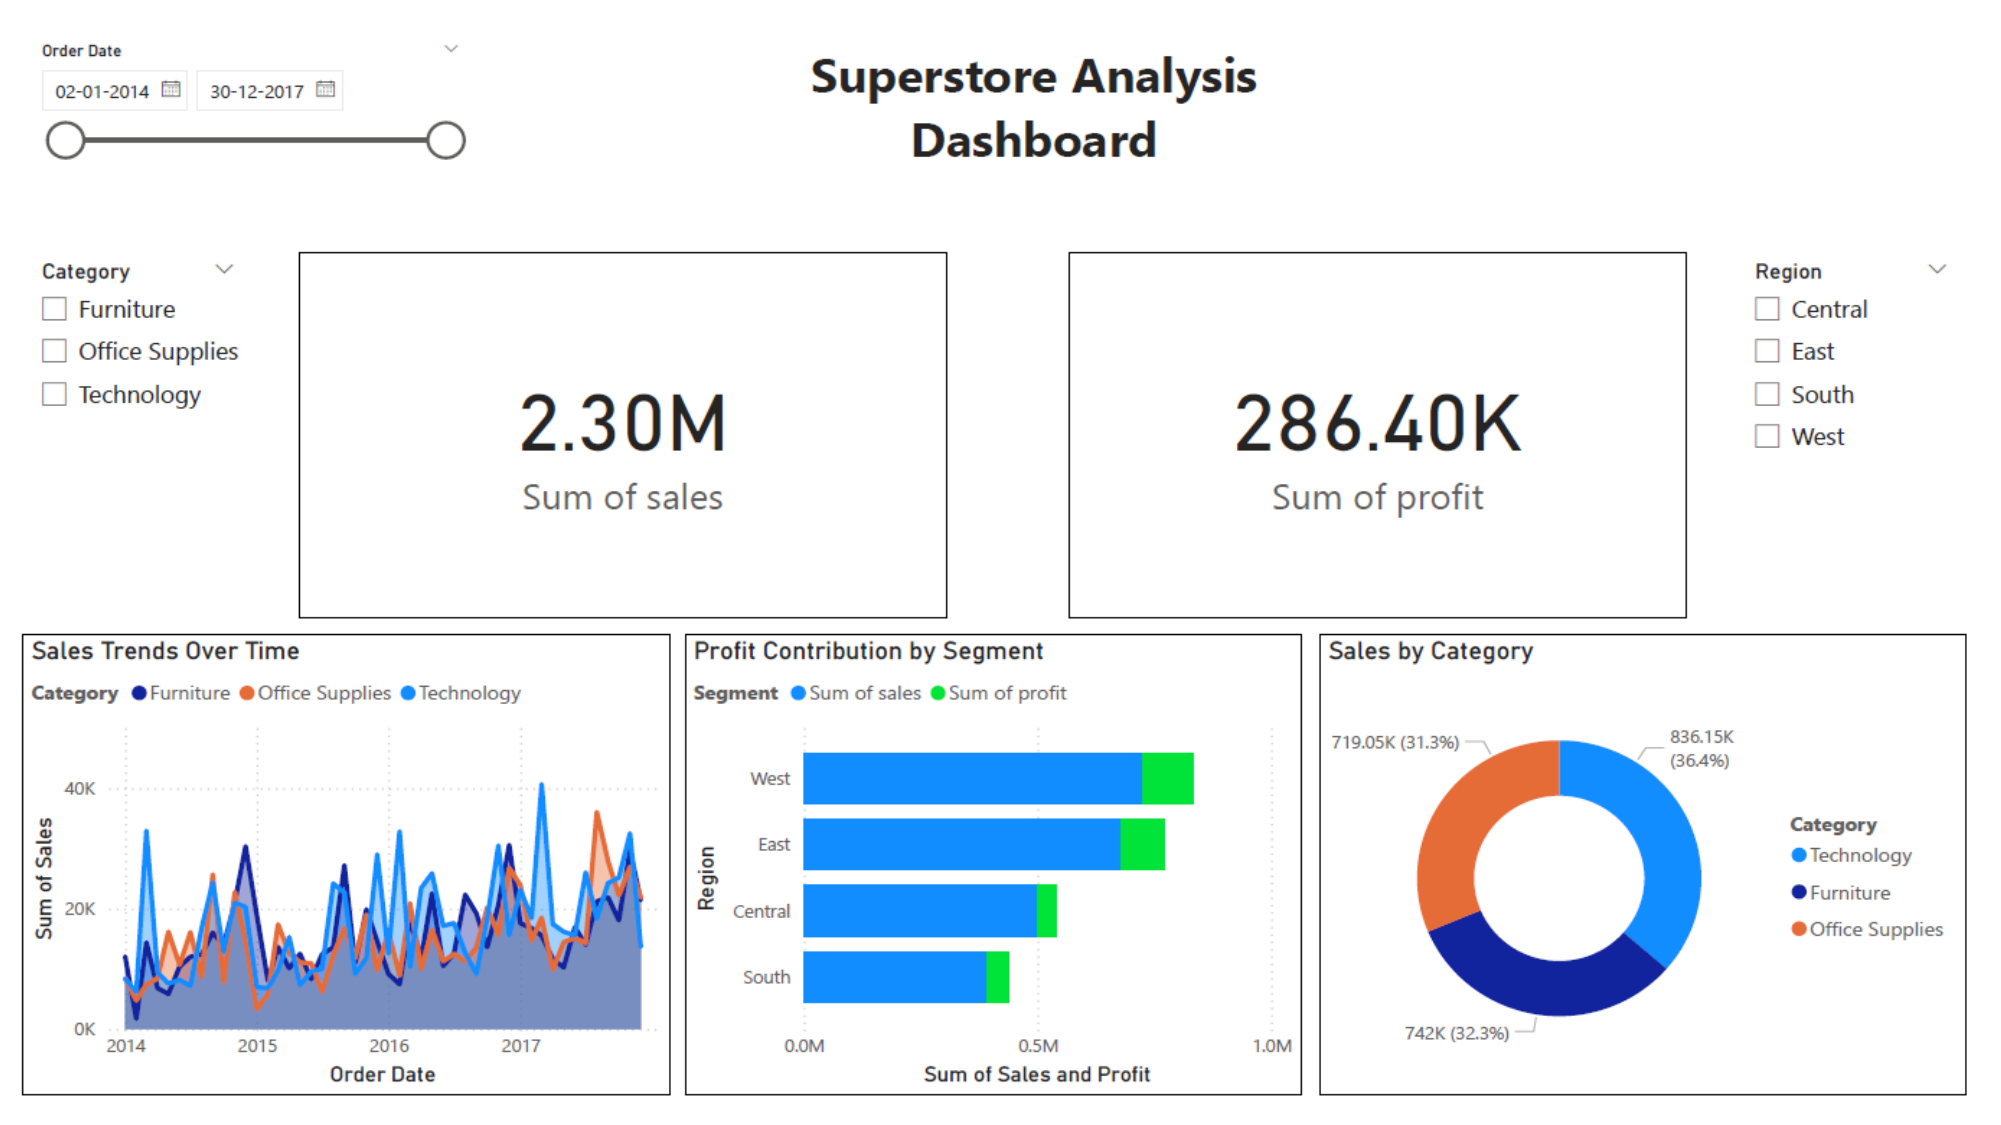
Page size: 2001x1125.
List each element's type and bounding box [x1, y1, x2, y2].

list [0, 0, 2000, 1125]
